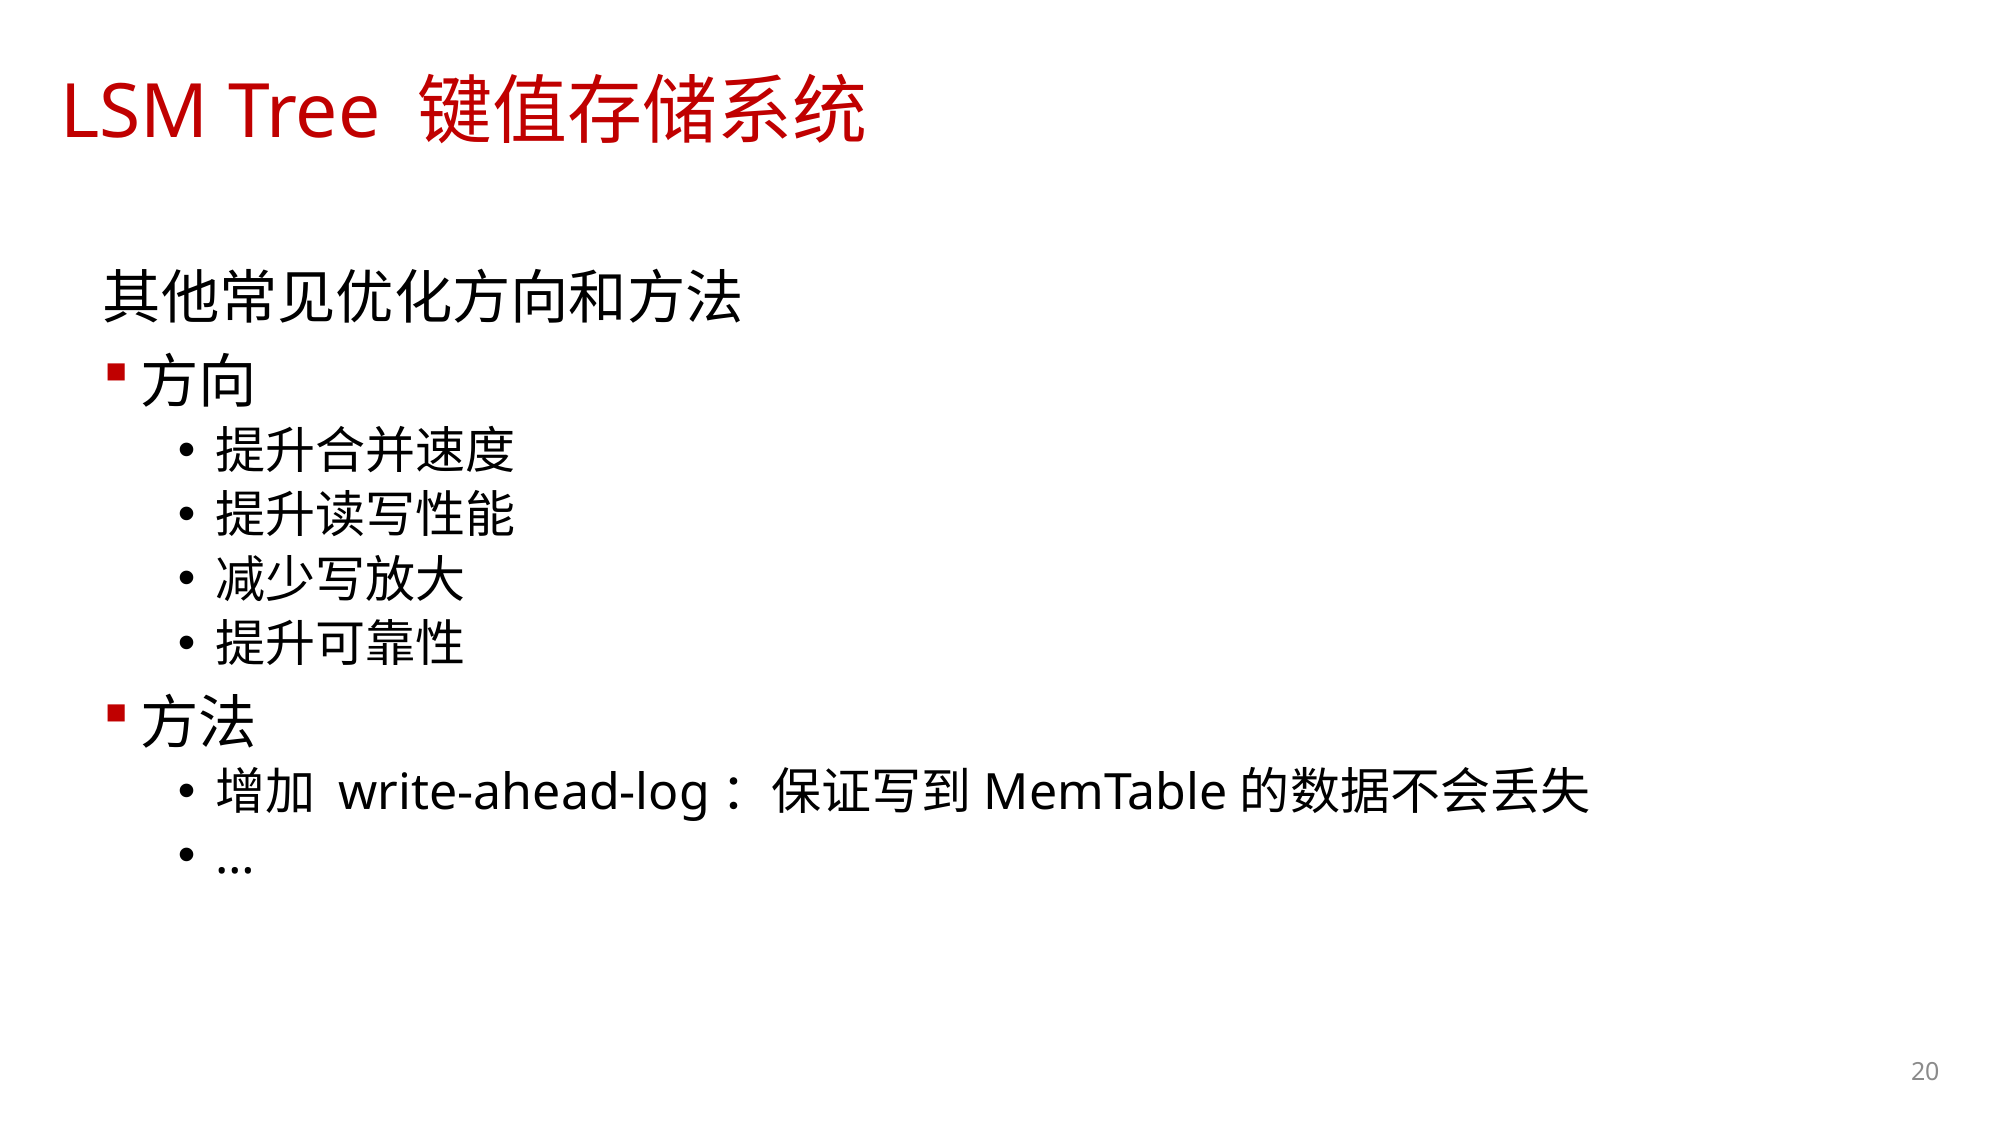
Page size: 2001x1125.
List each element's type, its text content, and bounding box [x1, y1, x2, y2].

slide_number 20 [1412, 1042, 1955, 1103]
title LSM Tree 键值存储系统 [45, 59, 1955, 166]
list 其他常见优化方向和方法 方向 提升合并速度 提升读写性能 减少写放大 提升可靠性 方法 增加 write-ahead-log：保证写到MemTable的数据不会丢失 … [87, 260, 1868, 1027]
